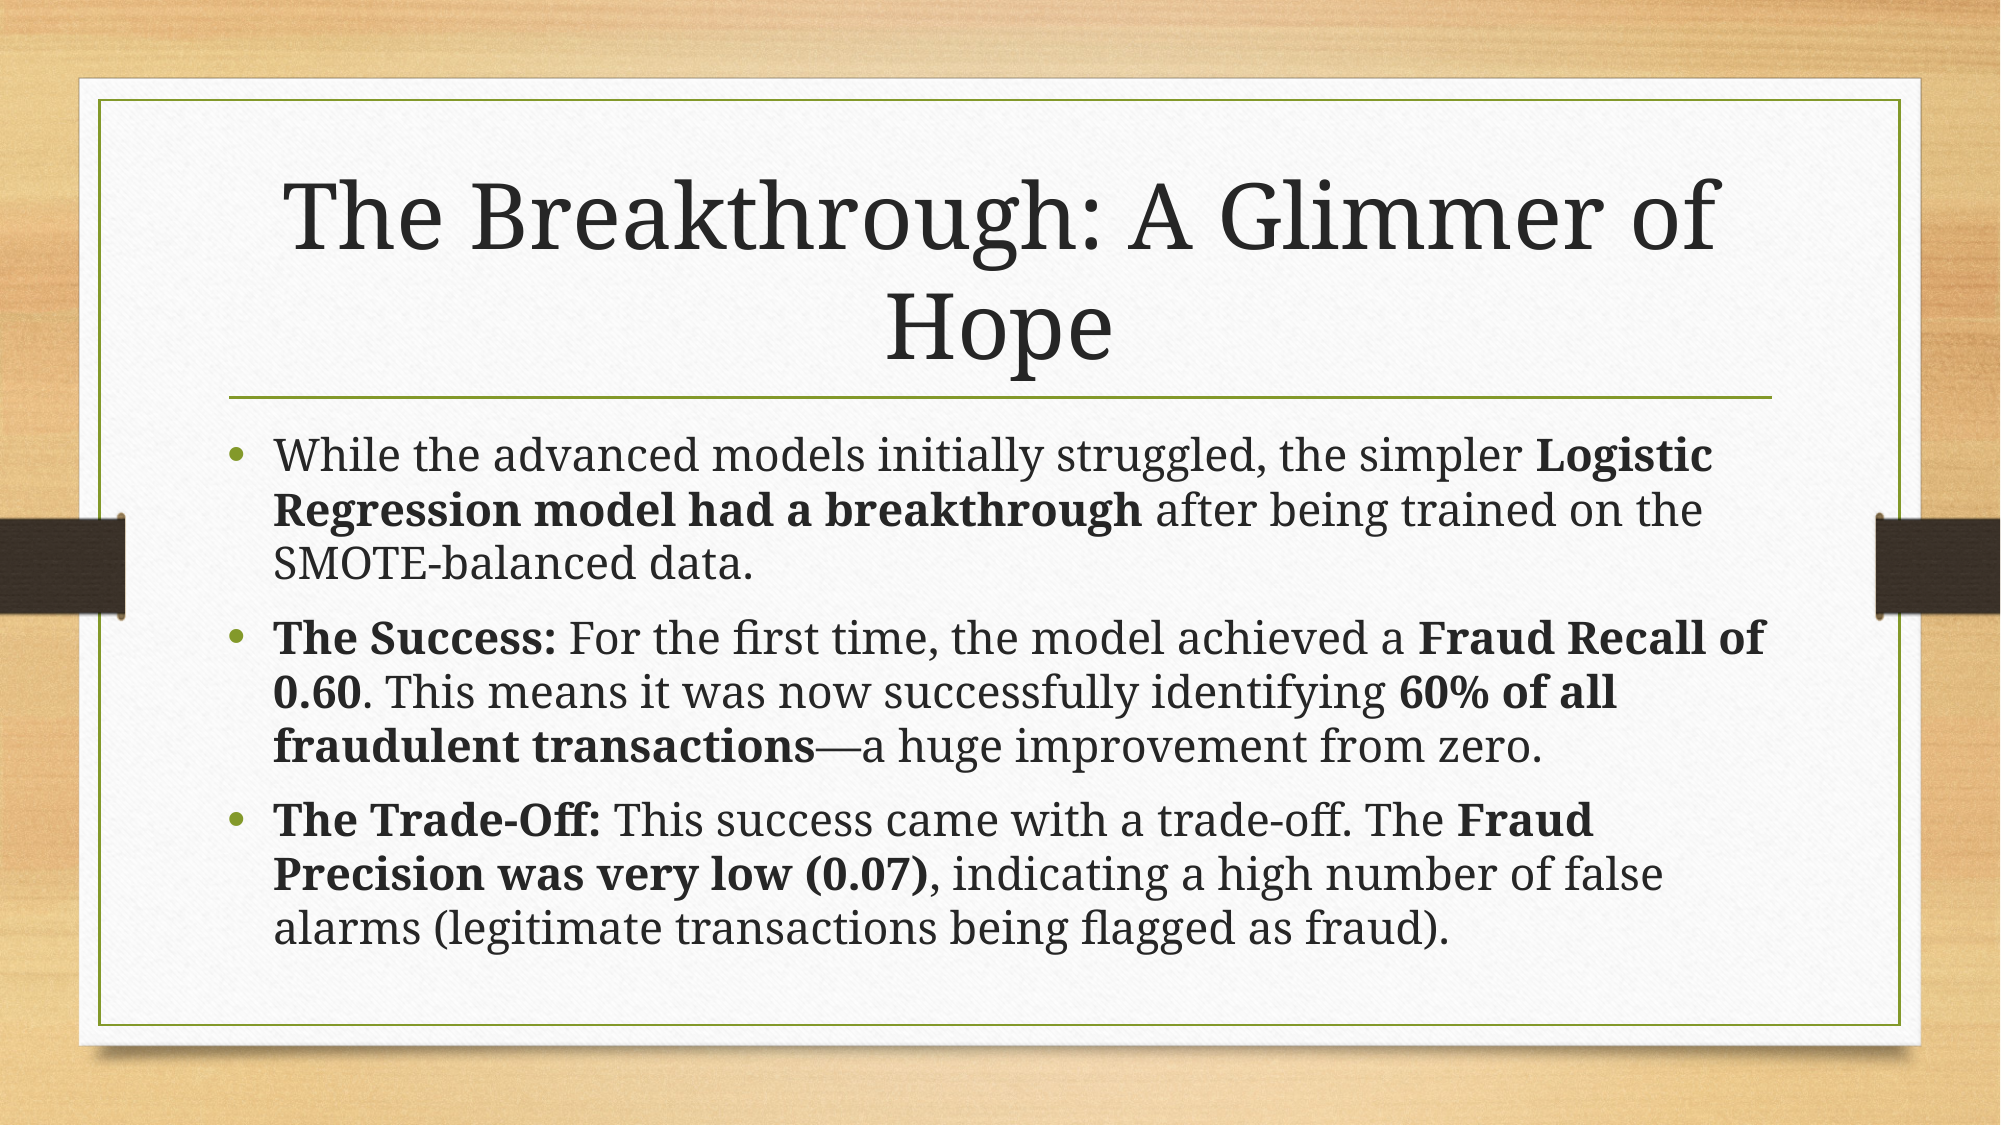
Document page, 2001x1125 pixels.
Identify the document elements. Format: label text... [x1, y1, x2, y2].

picture [0, 0, 2001, 1125]
title The Breakthrough: A Glimmer of Hope [212, 161, 1788, 375]
list While the advanced models initially struggled, the simpler Logistic Regression model had a breakthrough after being trained on the SMOTE-balanced data. The Success: For the first time, the model achieved a Fraud Recall of 0.60. This means it was now successfully identifying 60% of all fraudulent transactions—a huge improvement from zero. The Trade-Off: This success came with a trade-off. The Fraud Precision was very low (0.07), indicating a high number of false alarms (legitimate transactions being flagged as fraud). [212, 419, 1788, 964]
